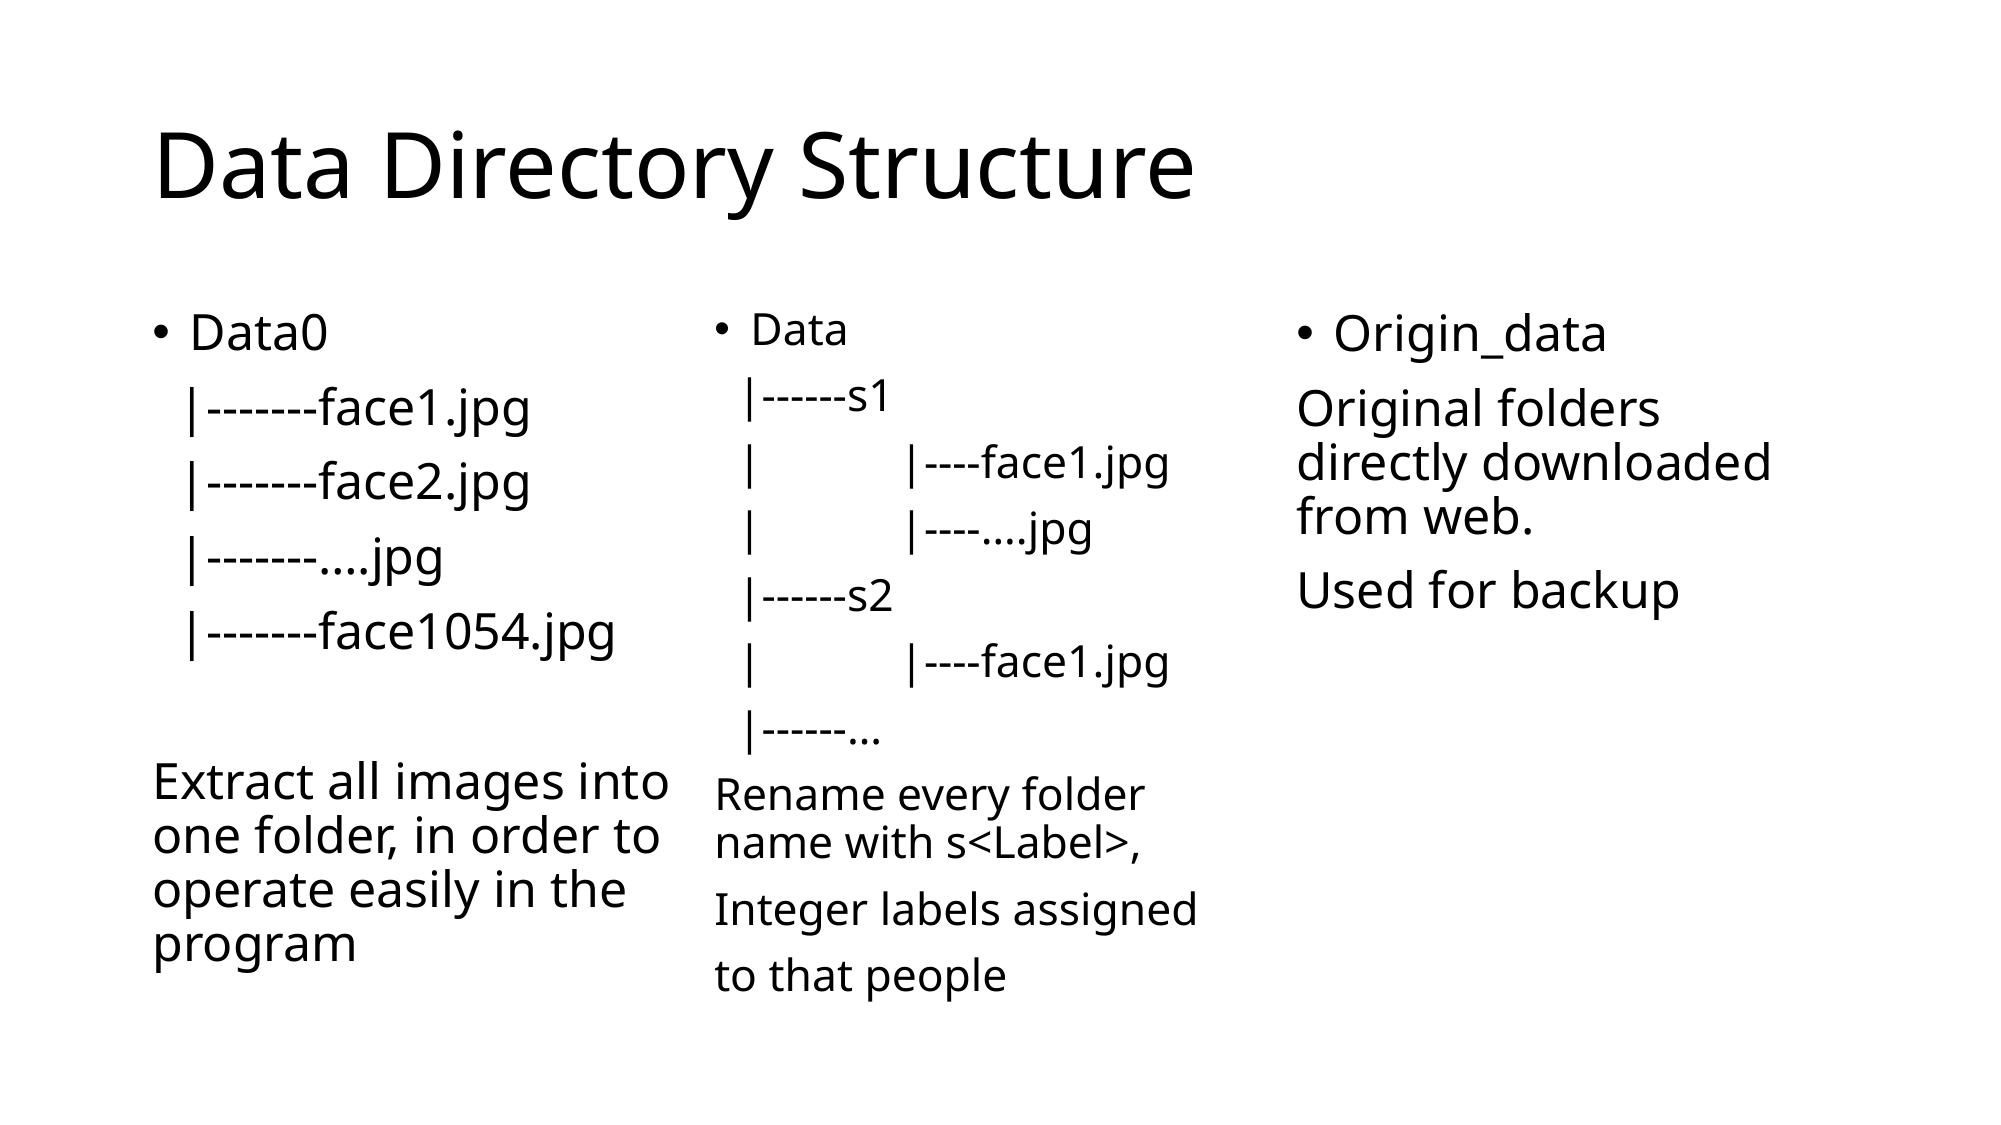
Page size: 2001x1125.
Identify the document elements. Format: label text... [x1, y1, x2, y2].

text_box Data |------s1 | |----face1.jpg | |----….jpg |------s2 | |----face1.jpg |------… Rename every folder name with s<Label>, Integer labels assigned to that people [699, 299, 1257, 1014]
text_box Origin_data Original folders directly downloaded from web. Used for backup [1281, 300, 1840, 1015]
title Data Directory Structure [137, 59, 1863, 278]
list Data0 |-------face1.jpg |-------face2.jpg |-------….jpg |-------face1054.jpg Extract all images into one folder, in order to operate easily in the program [137, 299, 699, 1014]
